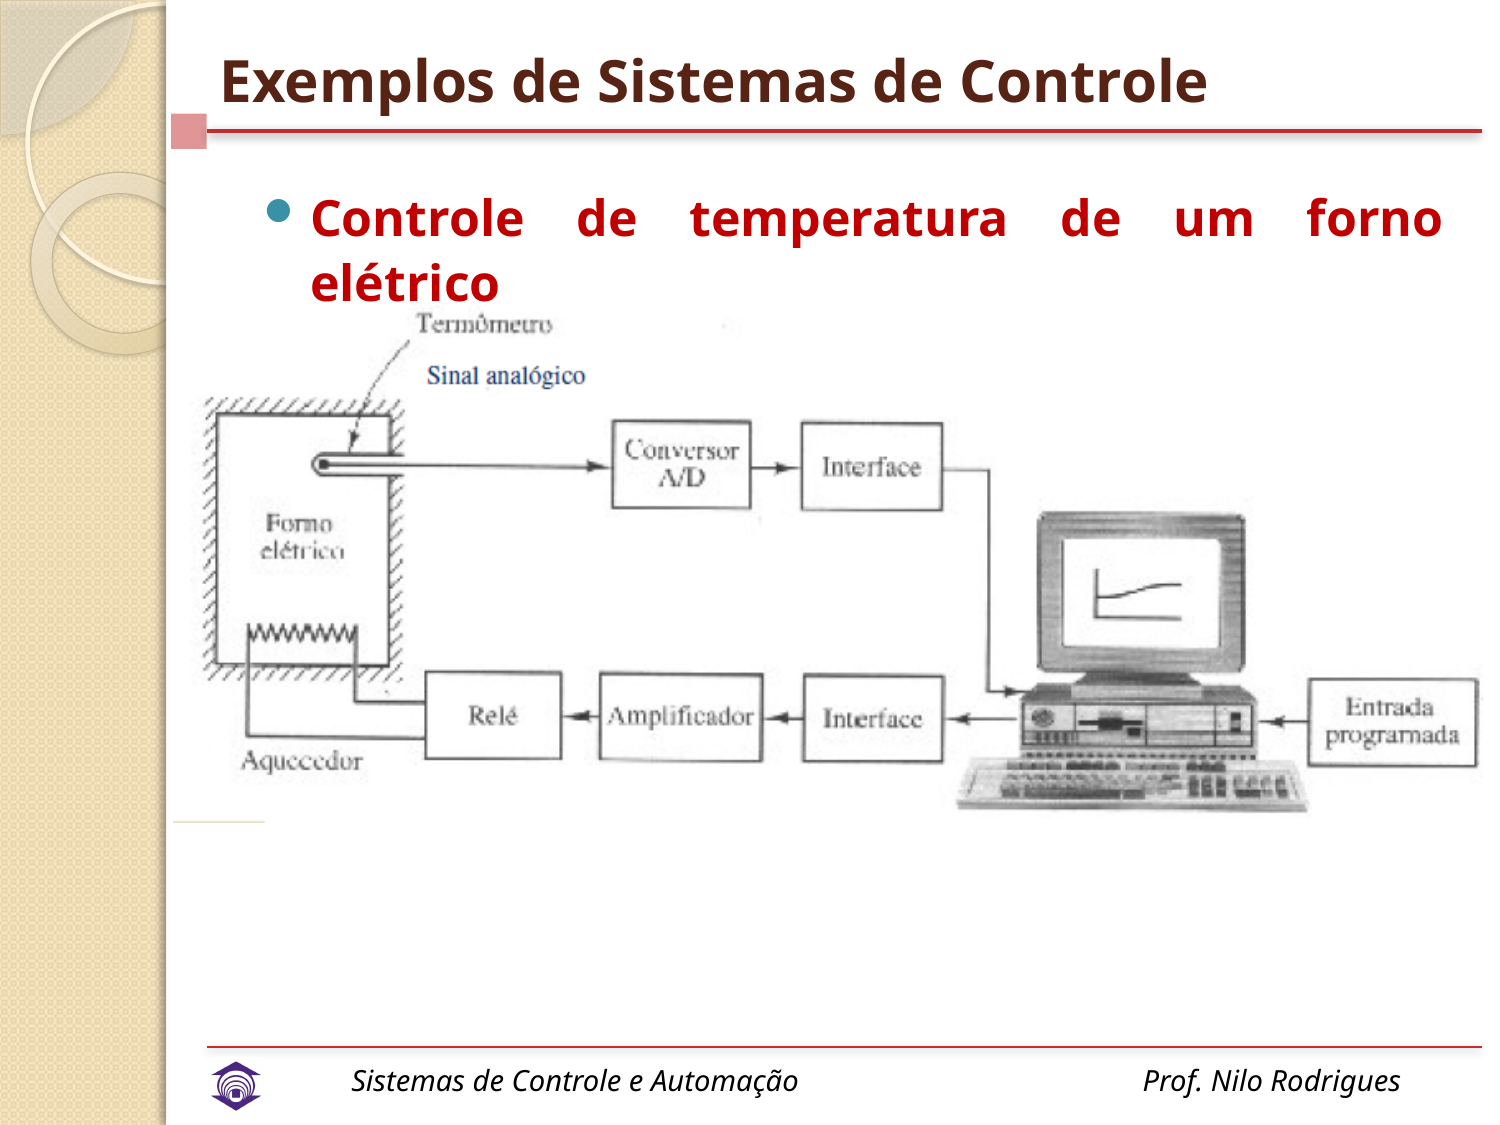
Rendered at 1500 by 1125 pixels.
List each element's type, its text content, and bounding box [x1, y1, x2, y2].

picture [206, 1056, 266, 1116]
picture [172, 302, 1483, 823]
title Exemplos de Sistemas de Controle [205, 20, 1436, 133]
text_box Controle de temperatura de um forno elétrico [235, 172, 1459, 299]
text_box [169, 111, 209, 151]
